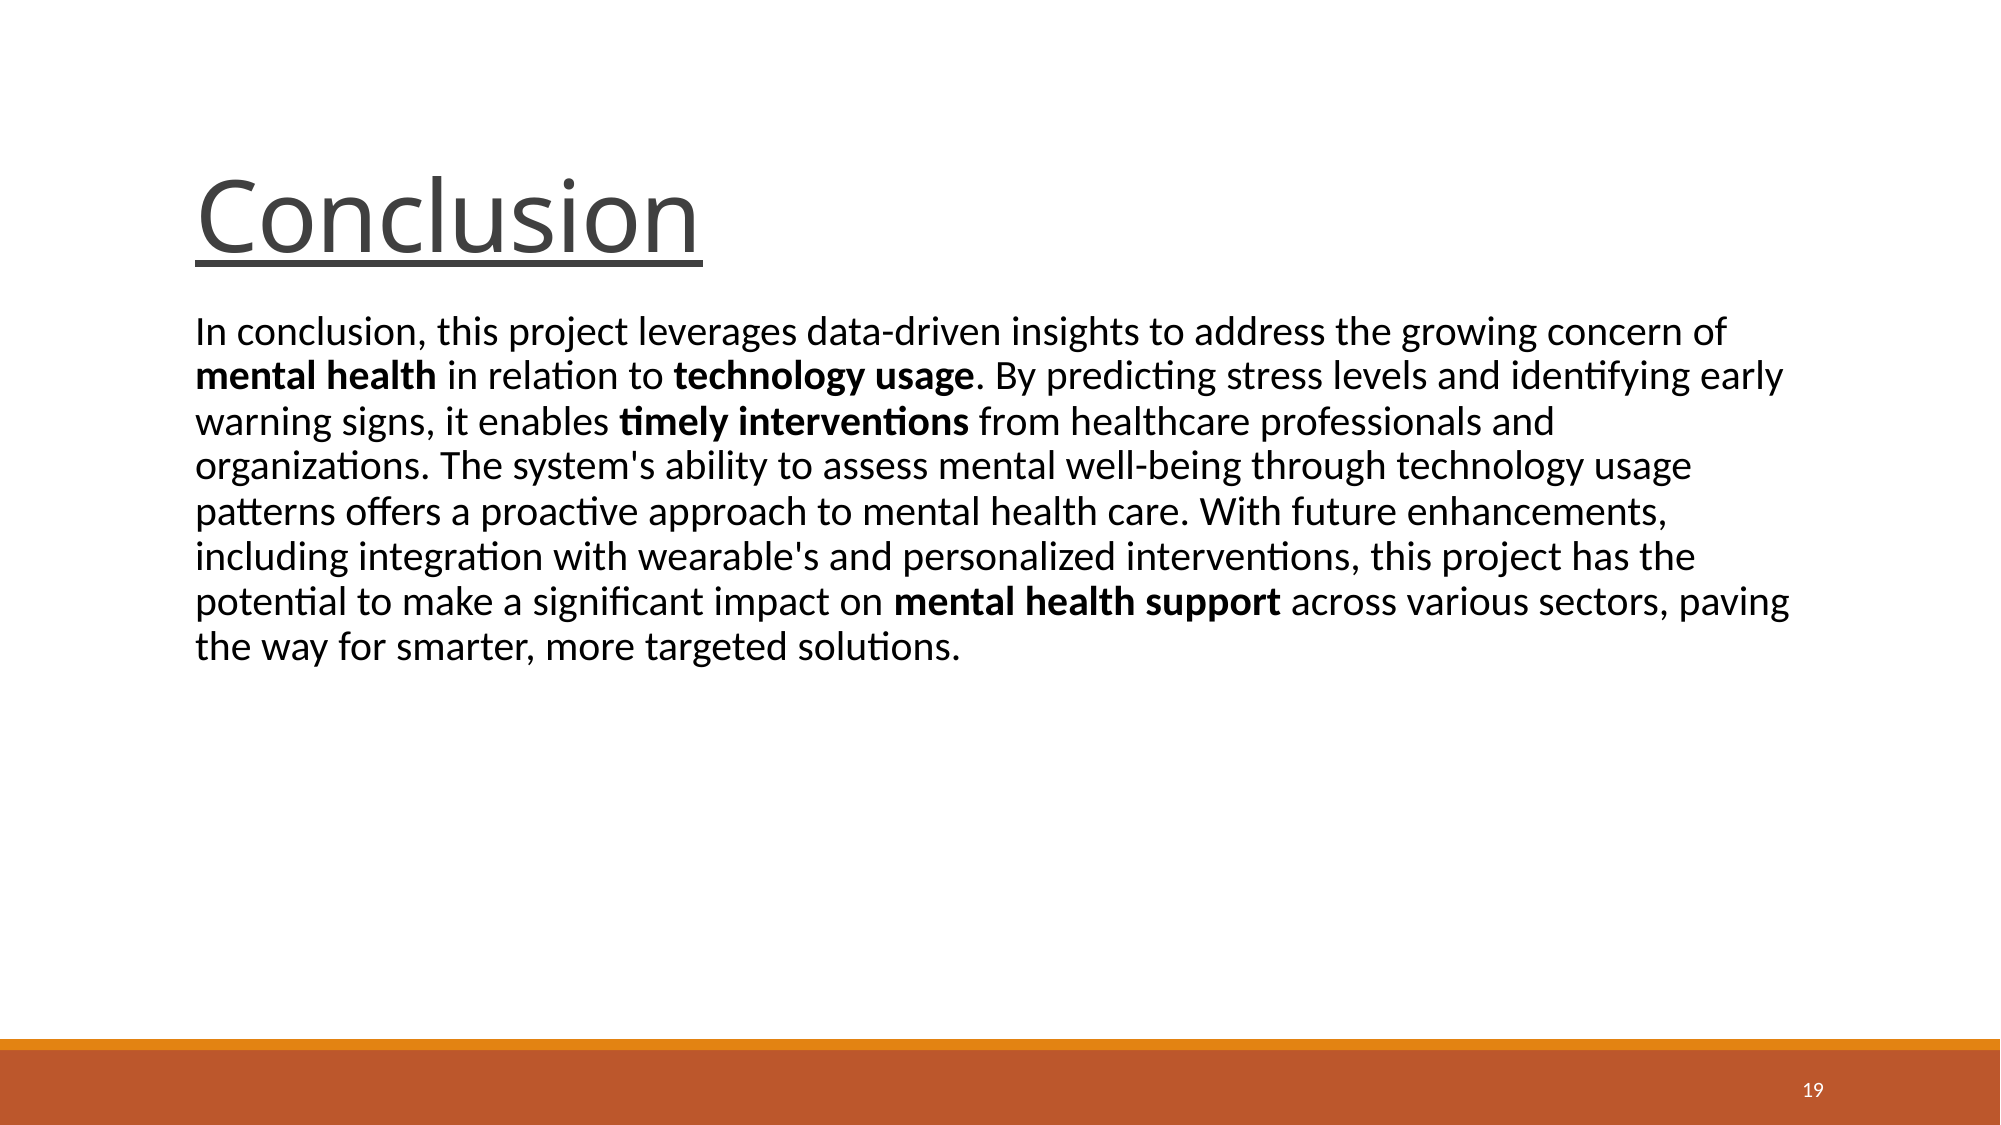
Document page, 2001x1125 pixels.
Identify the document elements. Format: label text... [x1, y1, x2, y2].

text_box In conclusion, this project leverages data-driven insights to address the growing concern of mental health in relation to technology usage. By predicting stress levels and identifying early warning signs, it enables timely interventions from healthcare professionals and organizations. The system's ability to assess mental well-being through technology usage patterns offers a proactive approach to mental health care. With future enhancements, including integration with wearable's and personalized interventions, this project has the potential to make a significant impact on mental health support across various sectors, paving the way for smarter, more targeted solutions. [192, 300, 1797, 669]
slide_number 19 [1795, 1078, 1831, 1125]
title Conclusion [167, 149, 1833, 392]
